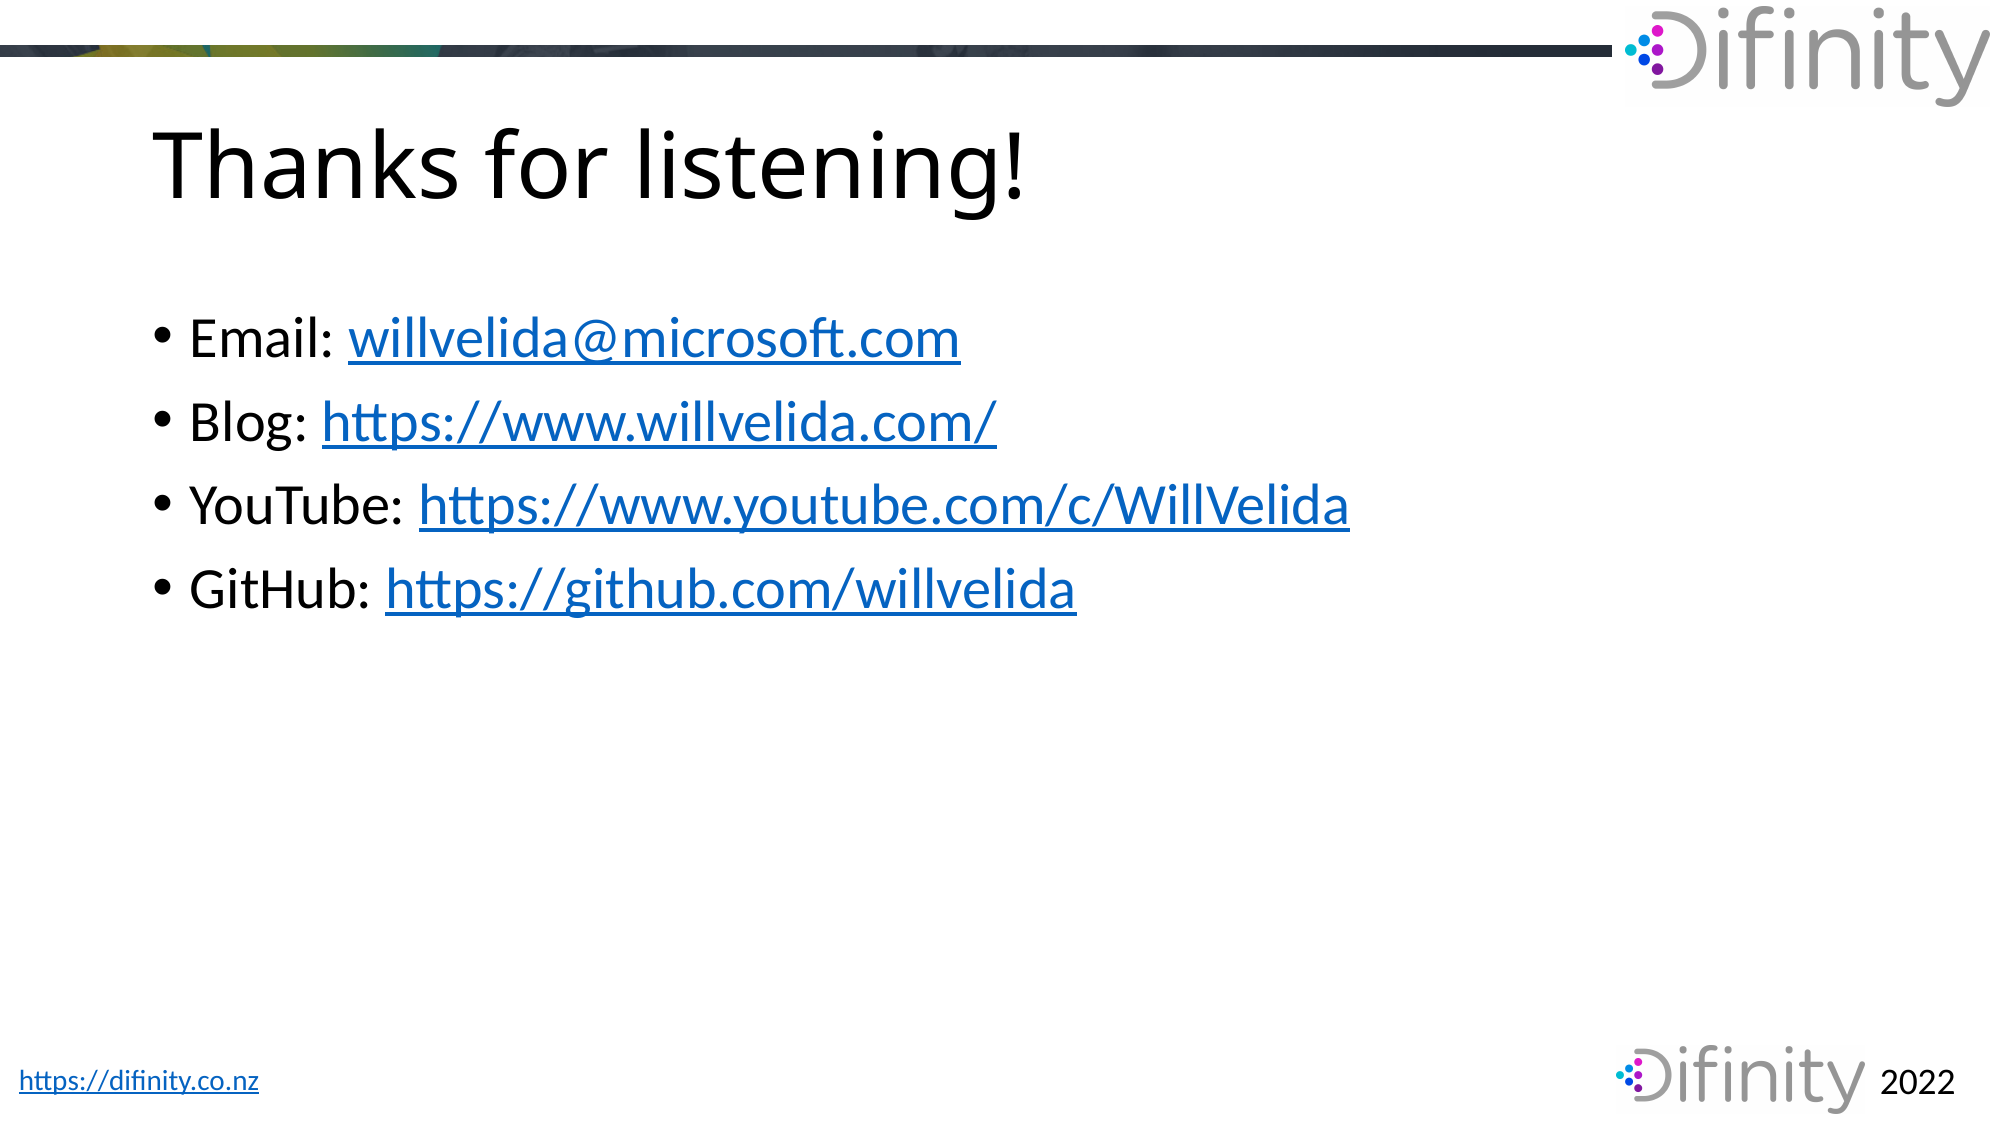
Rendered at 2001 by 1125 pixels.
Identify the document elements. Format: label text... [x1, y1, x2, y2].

picture [1625, 6, 1990, 107]
title Thanks for listening! [137, 59, 1863, 278]
picture [1616, 1045, 1865, 1114]
picture [0, 45, 1612, 57]
list Email: willvelida@microsoft.com Blog: https://www.willvelida.com/ YouTube: https://www.youtube.com/c/WillVelida GitHub: https://github.com/willvelida [137, 299, 1863, 1014]
